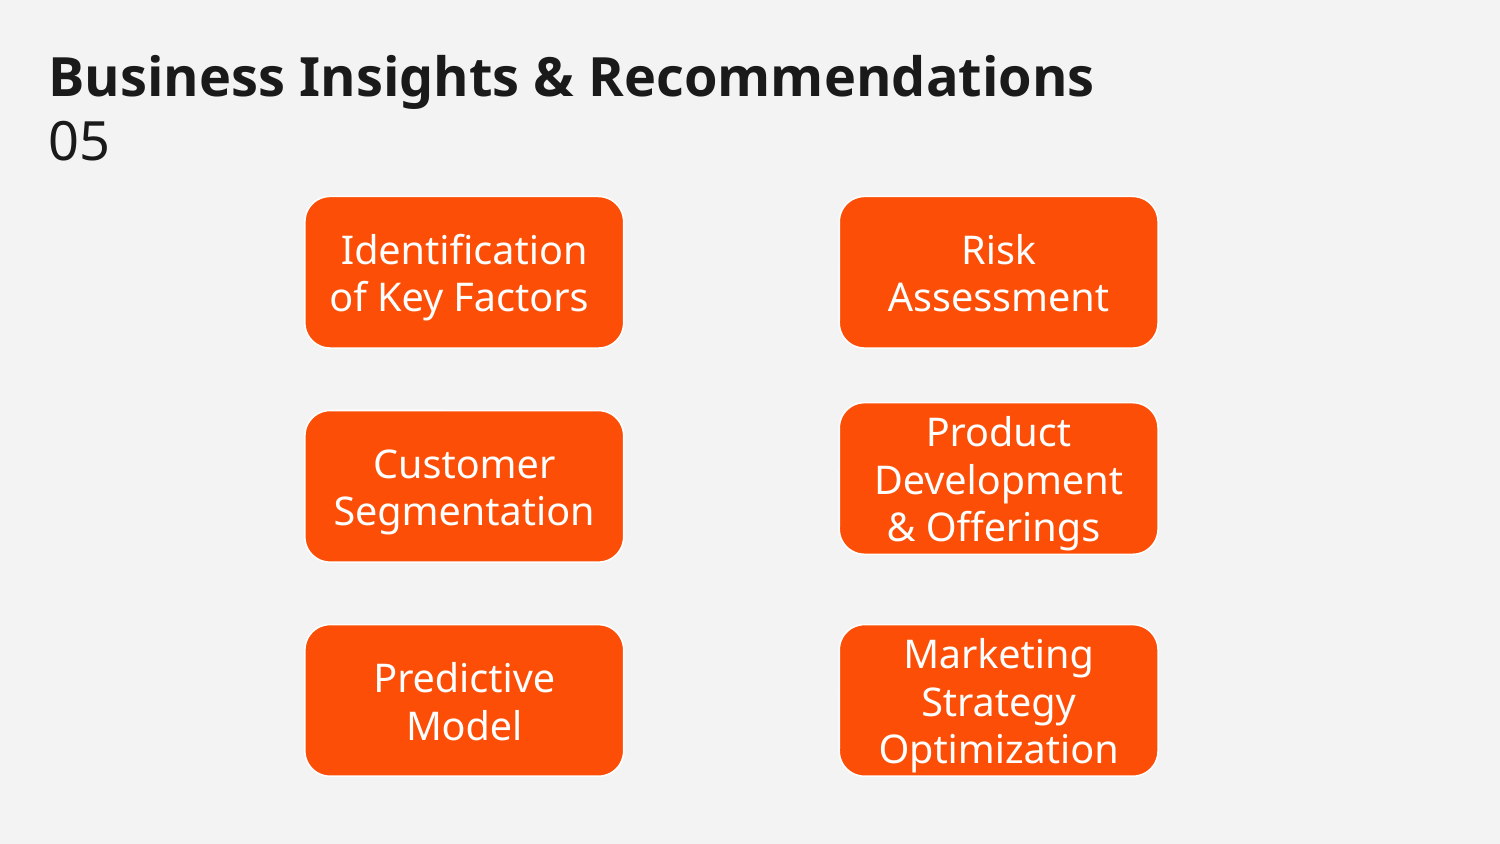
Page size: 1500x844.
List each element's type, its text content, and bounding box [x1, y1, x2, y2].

text_box Customer Segmentation [304, 410, 624, 563]
text_box Marketing Strategy Optimization [839, 624, 1159, 777]
text_box Identification of Key Factors [304, 196, 624, 349]
text_box Predictive Model [304, 624, 624, 777]
text_box Risk Assessment [839, 196, 1159, 349]
text_box Business Insights & Recommendations 05 [33, 26, 1135, 197]
text_box Product Development & Offerings [839, 402, 1159, 555]
